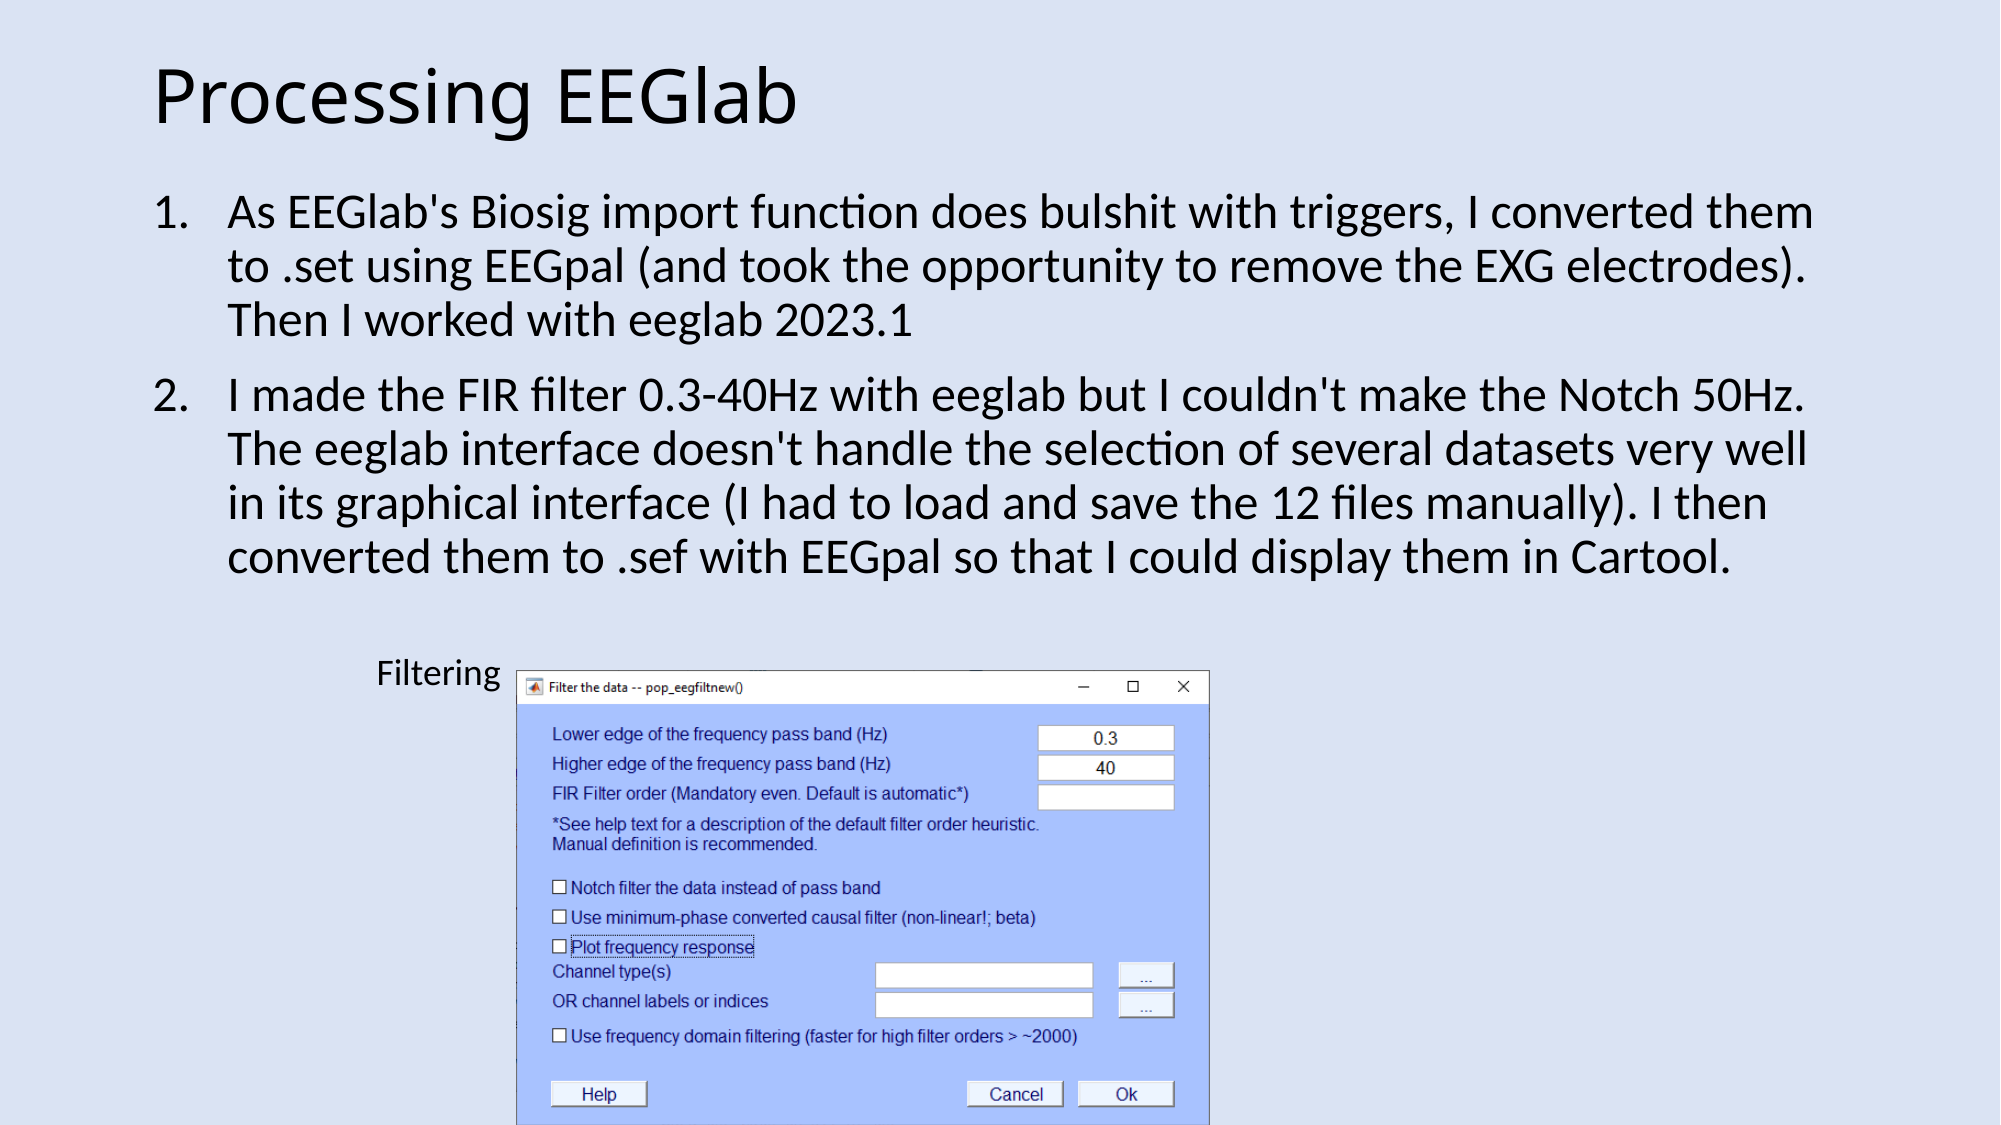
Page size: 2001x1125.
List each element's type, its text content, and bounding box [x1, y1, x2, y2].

text_box Filtering [361, 640, 516, 701]
title Processing EEGlab [137, 59, 1863, 140]
list As EEGlab's Biosig import function does bulshit with triggers, I converted them to .set using EEGpal (and took the opportunity to remove the EXG electrodes). Then I worked with eeglab 2023.1 I made the FIR filter 0.3-40Hz with eeglab but I couldn't make the Notch 50Hz. The eeglab interface doesn't handle the selection of several datasets very well in its graphical interface (I had to load and save the 12 files manually). I then converted them to .sef with EEGpal so that I could display them in Cartool. [137, 177, 1863, 1014]
picture [516, 670, 1210, 1125]
